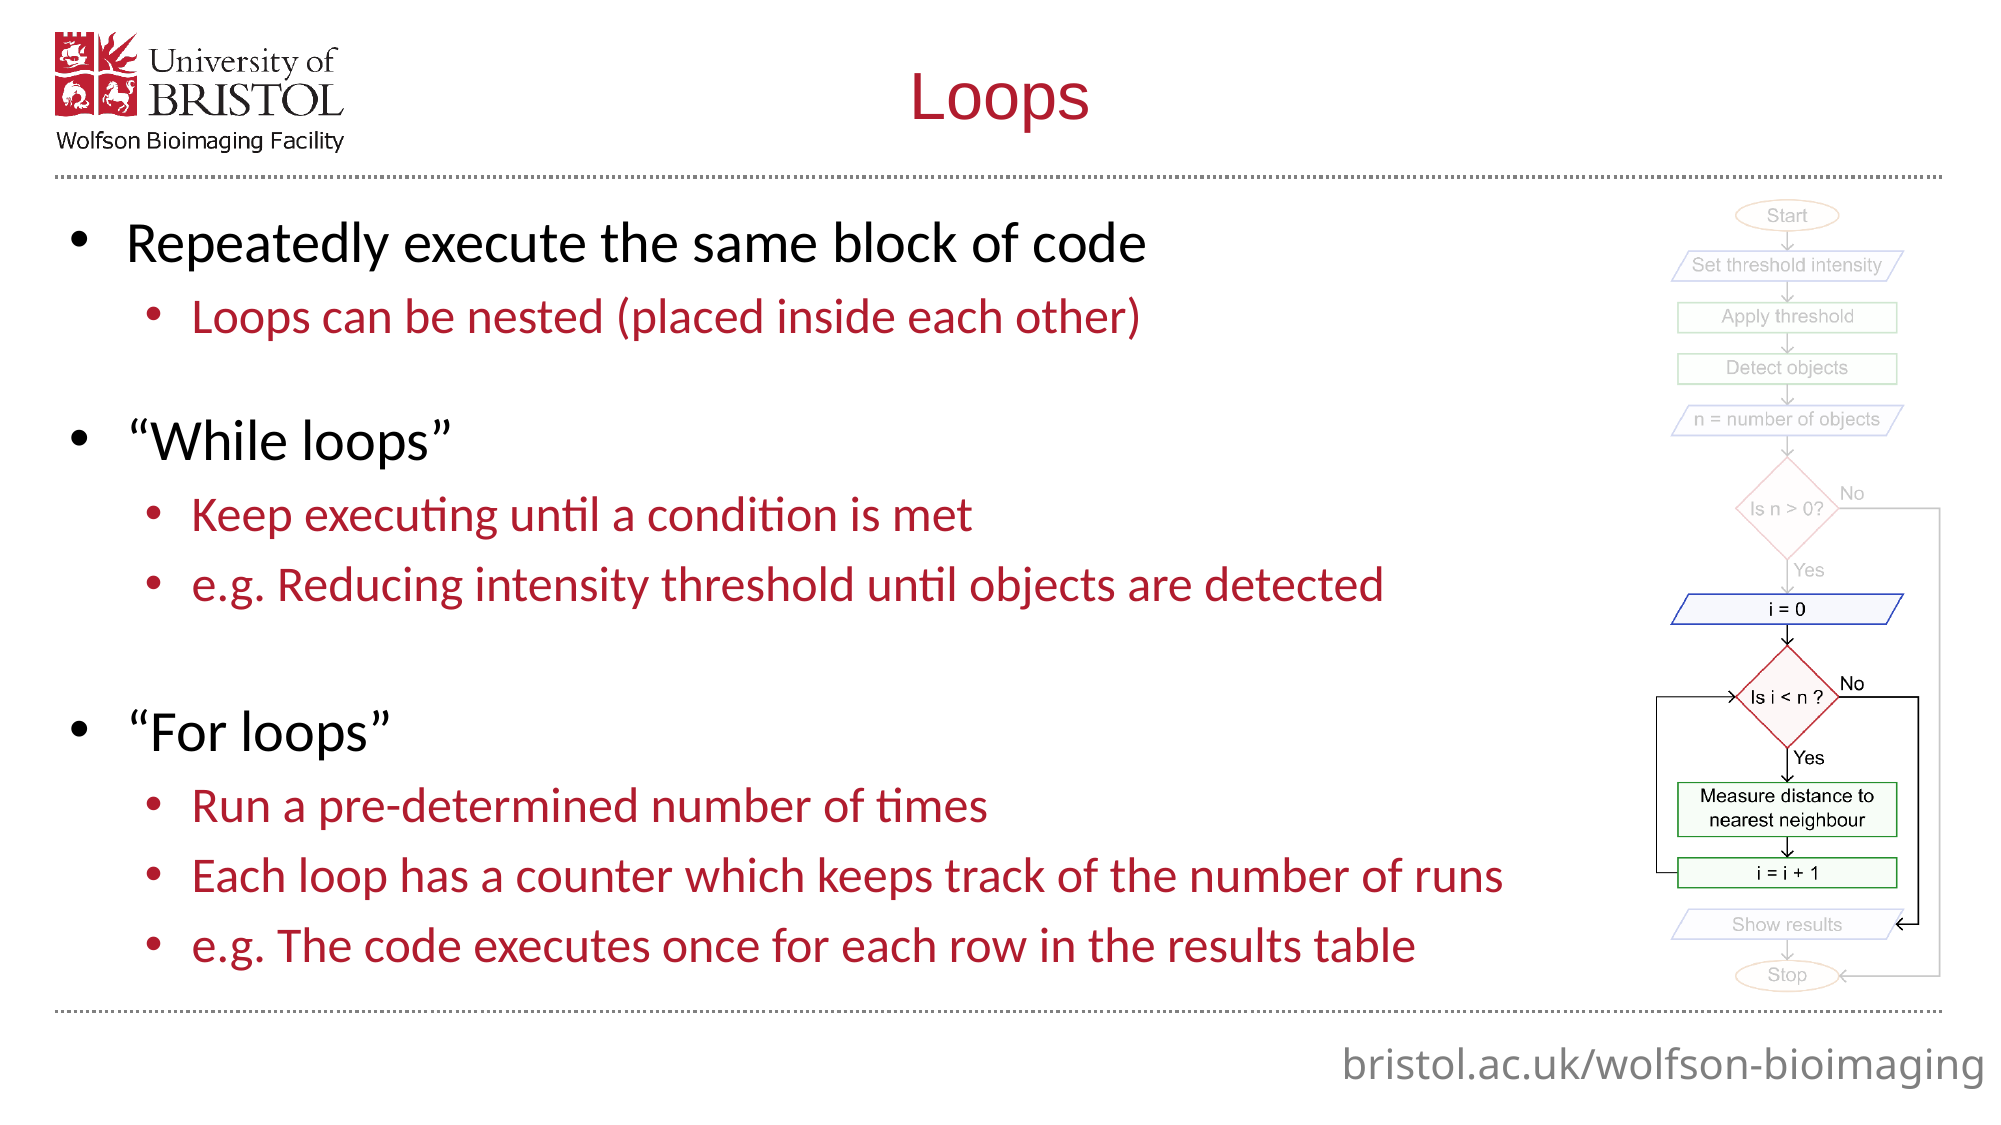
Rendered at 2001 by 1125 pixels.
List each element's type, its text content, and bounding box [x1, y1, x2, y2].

picture [1653, 195, 1941, 993]
list Repeatedly execute the same block of code Loops can be nested (placed inside each other) “While loops” Keep executing until a condition is met e.g. Reducing intensity threshold until objects are detected “For loops” Run a pre-determined number of times Each loop has a counter which keeps track of the number of runs e.g. The code executes once for each row in the results table [55, 196, 1945, 1005]
picture [55, 32, 344, 153]
title Loops [396, 41, 1604, 140]
